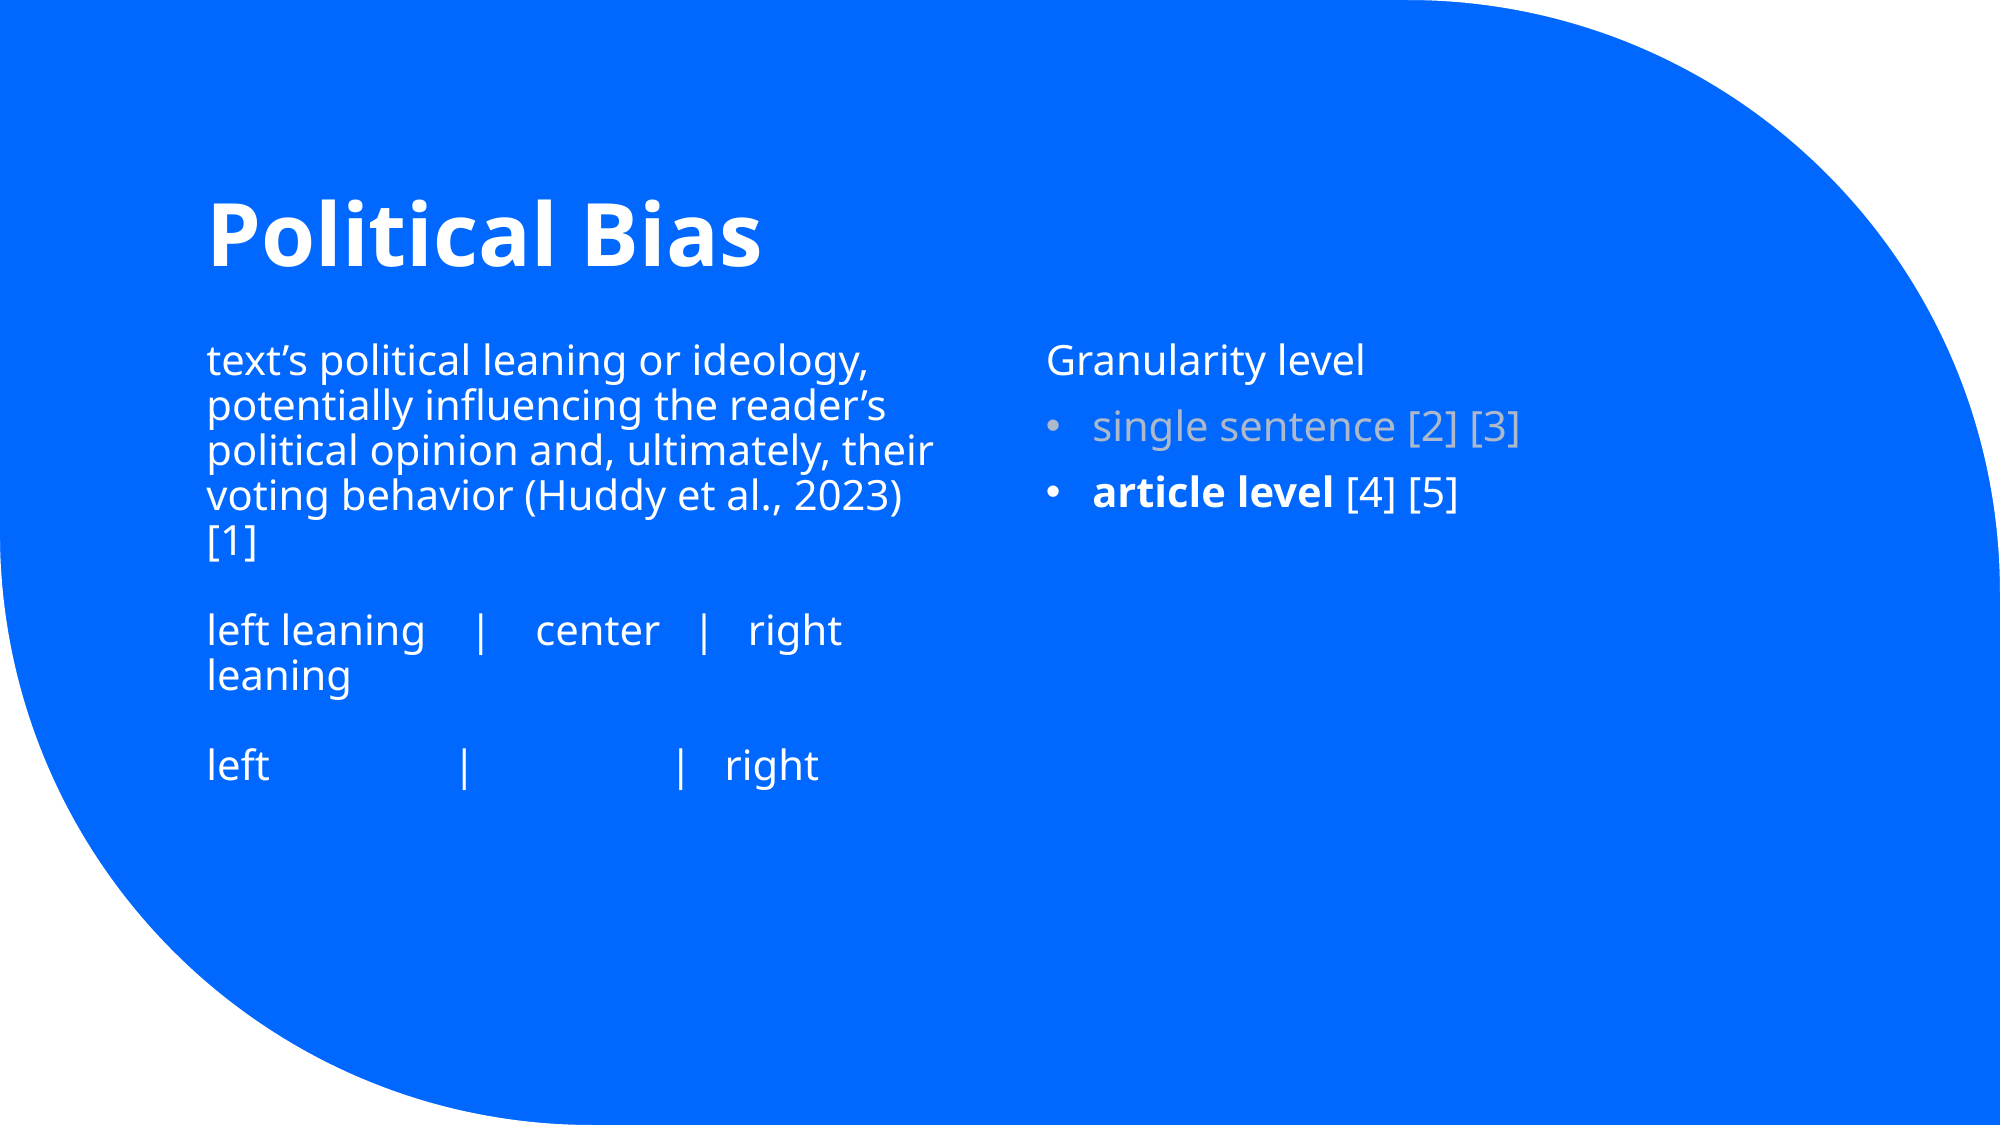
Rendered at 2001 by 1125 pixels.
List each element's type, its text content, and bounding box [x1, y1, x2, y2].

title Political Bias [191, 11, 1796, 292]
list Granularity level single sentence [2] [3] article level [4] [5] [1030, 332, 1796, 879]
list text’s political leaning or ideology, potentially influencing the reader’s political opinion and, ultimately, their voting behavior (Huddy et al., 2023)[1] left leaning | center | right leaning left | | right [191, 332, 957, 879]
